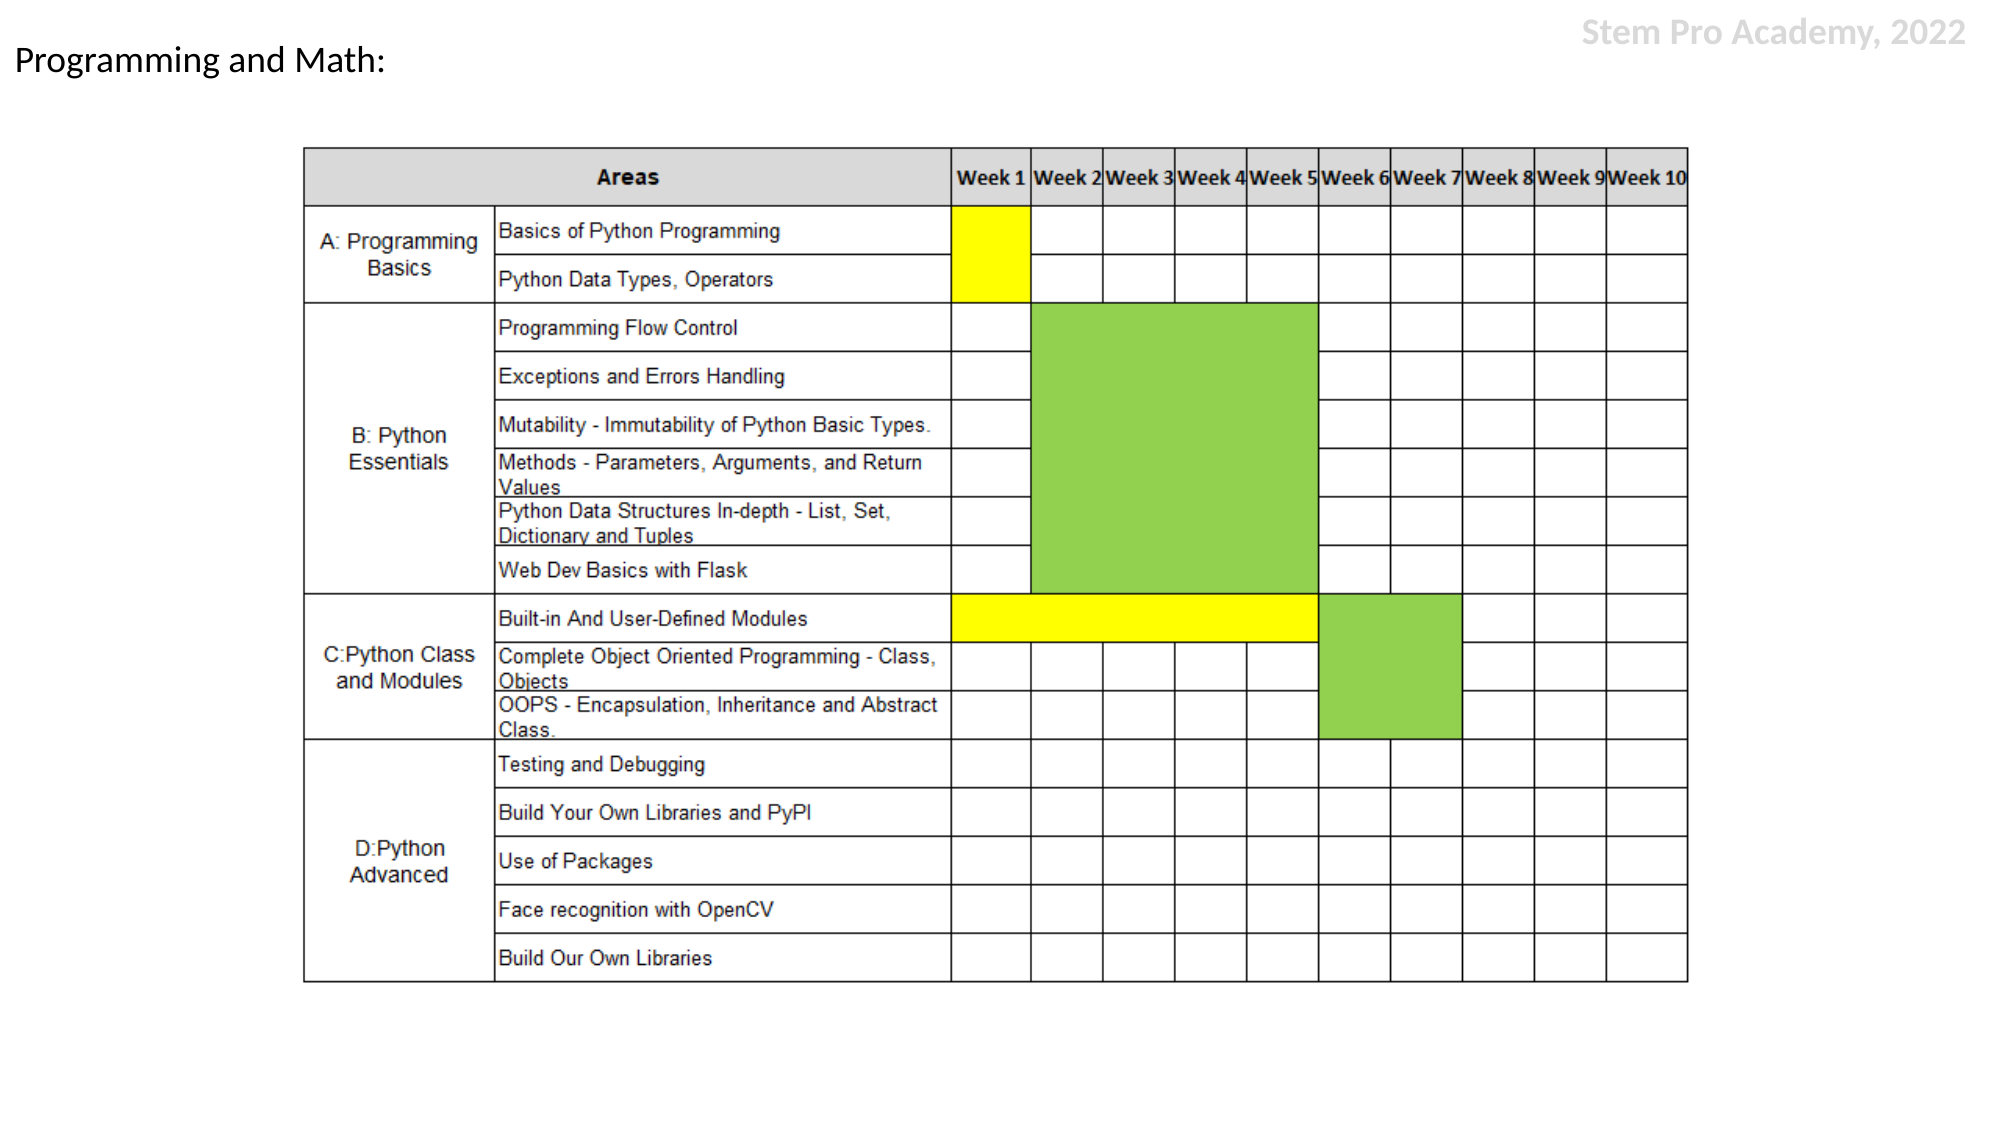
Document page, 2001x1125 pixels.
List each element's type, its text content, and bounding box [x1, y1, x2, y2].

text_box Programming and Math: [0, 28, 1000, 88]
picture [291, 135, 1709, 990]
text_box Stem Pro Academy, 2022 [1567, 0, 2000, 60]
